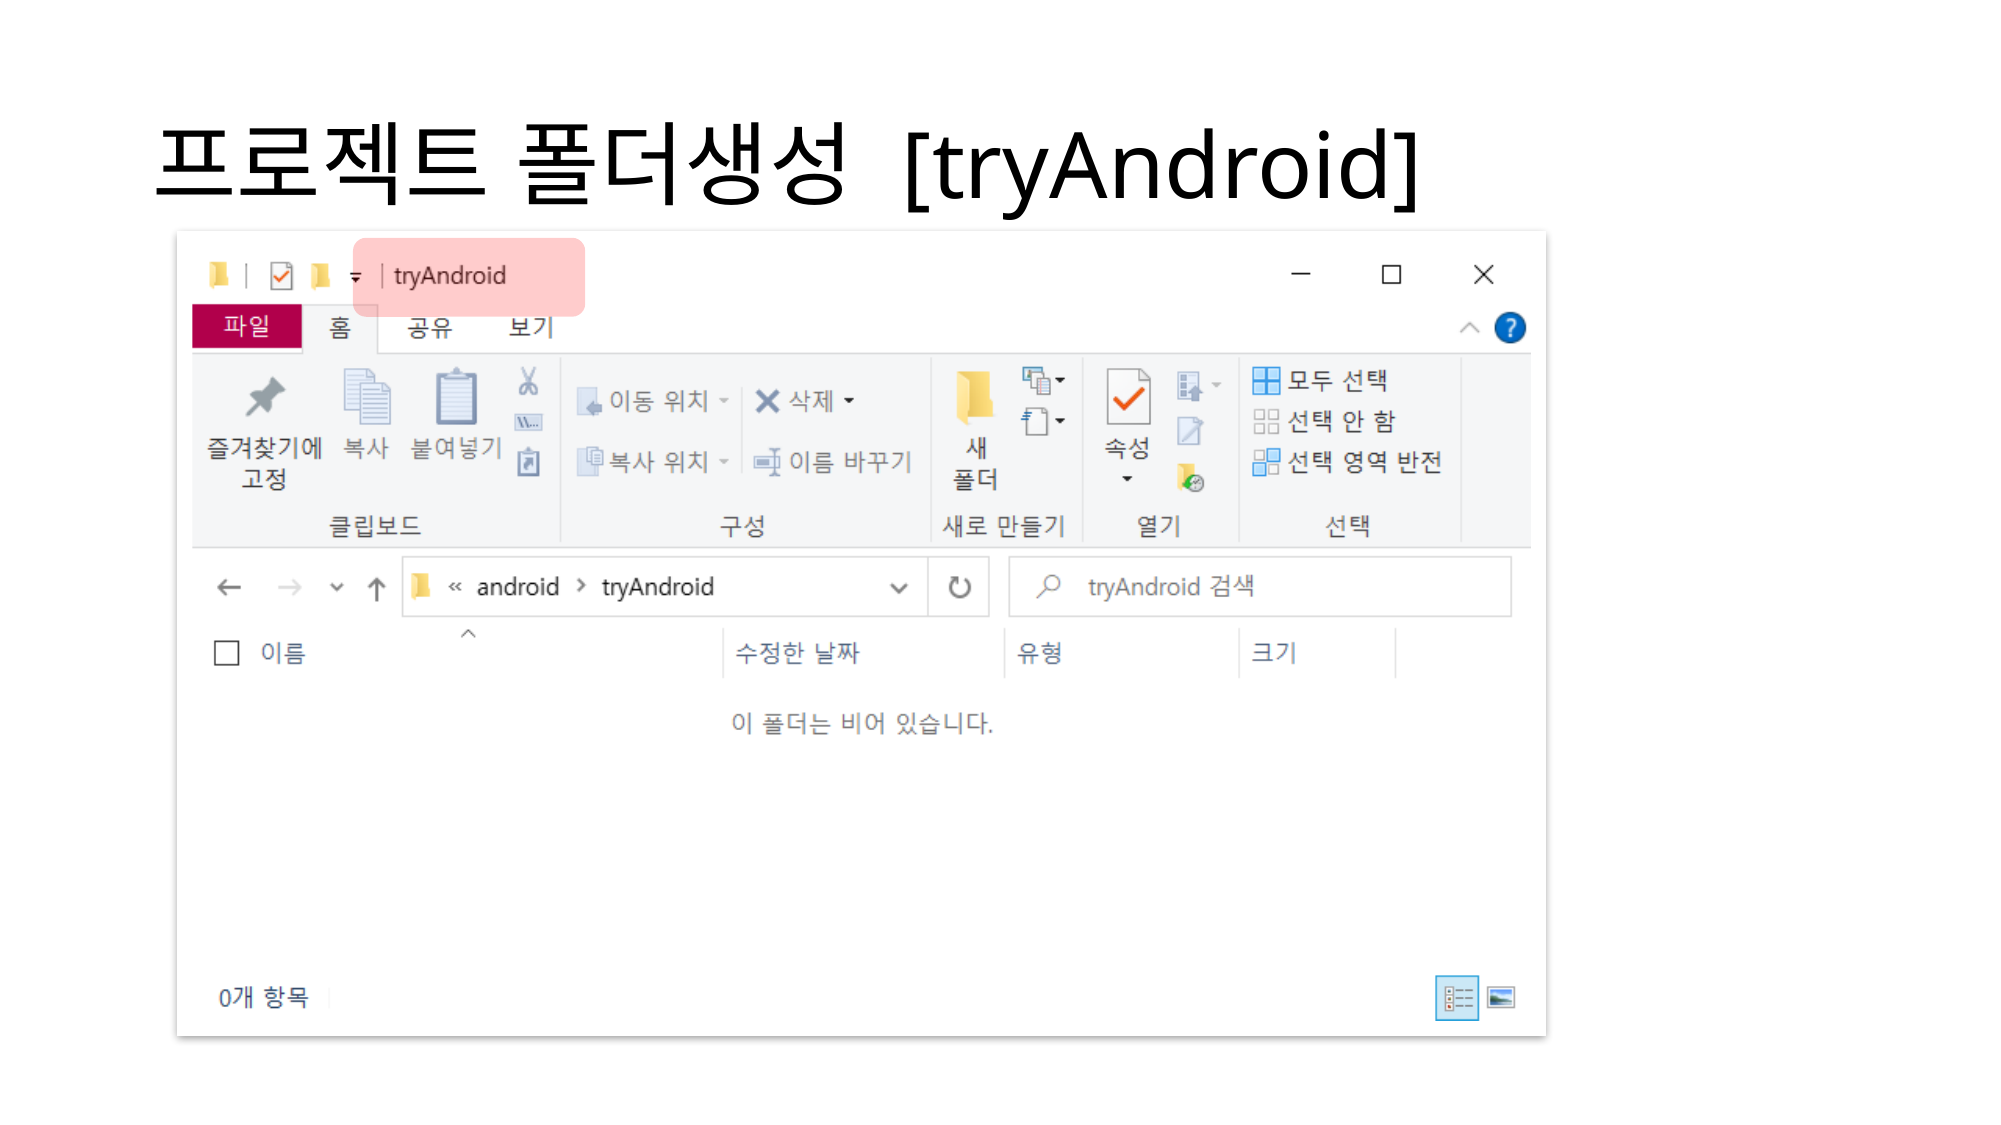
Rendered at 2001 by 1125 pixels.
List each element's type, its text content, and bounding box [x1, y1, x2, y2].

text_box [353, 236, 585, 245]
picture [191, 245, 1531, 1021]
title 프로젝트 폴더생성 [tryAndroid] [137, 59, 1863, 278]
